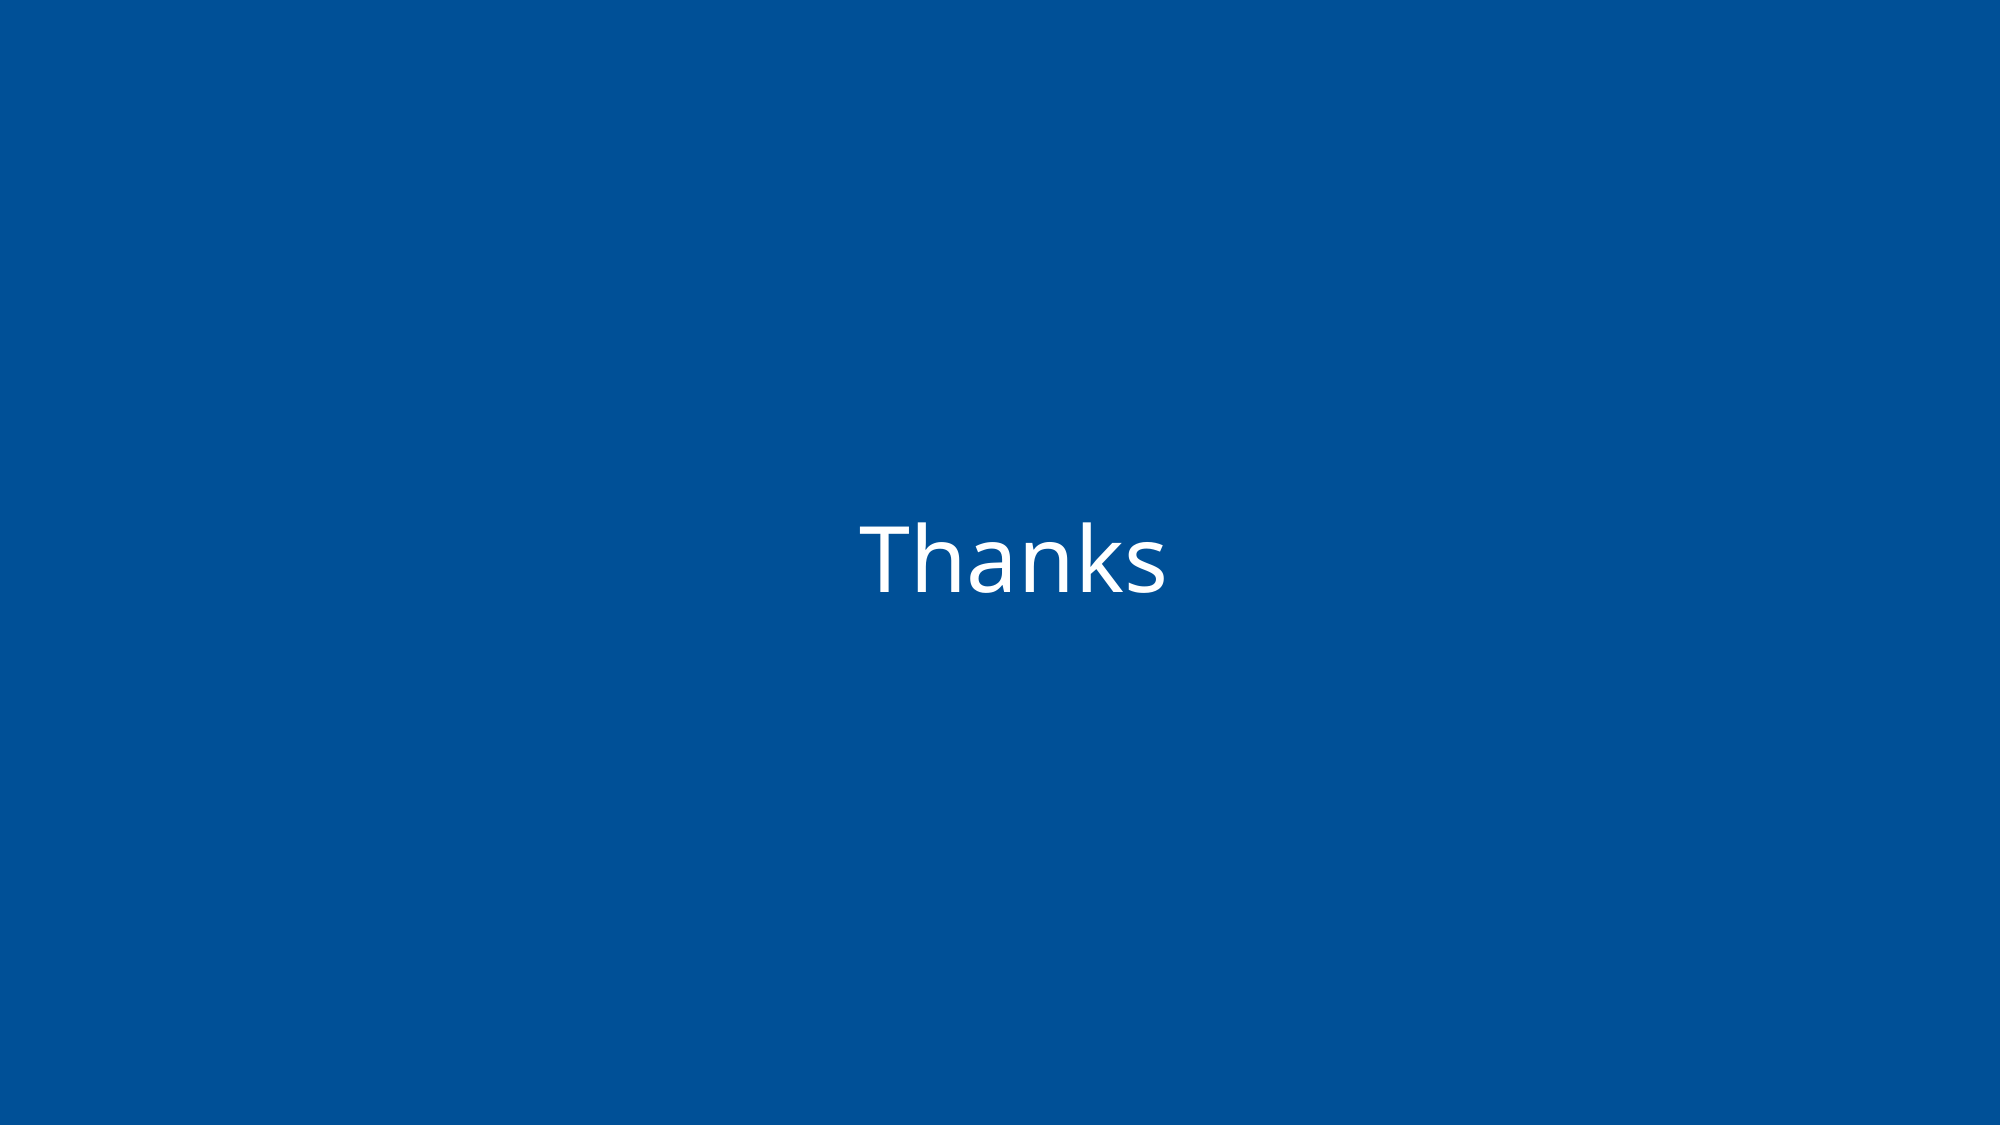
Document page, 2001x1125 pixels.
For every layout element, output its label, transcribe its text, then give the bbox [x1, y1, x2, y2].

title Thanks [844, 453, 2000, 672]
